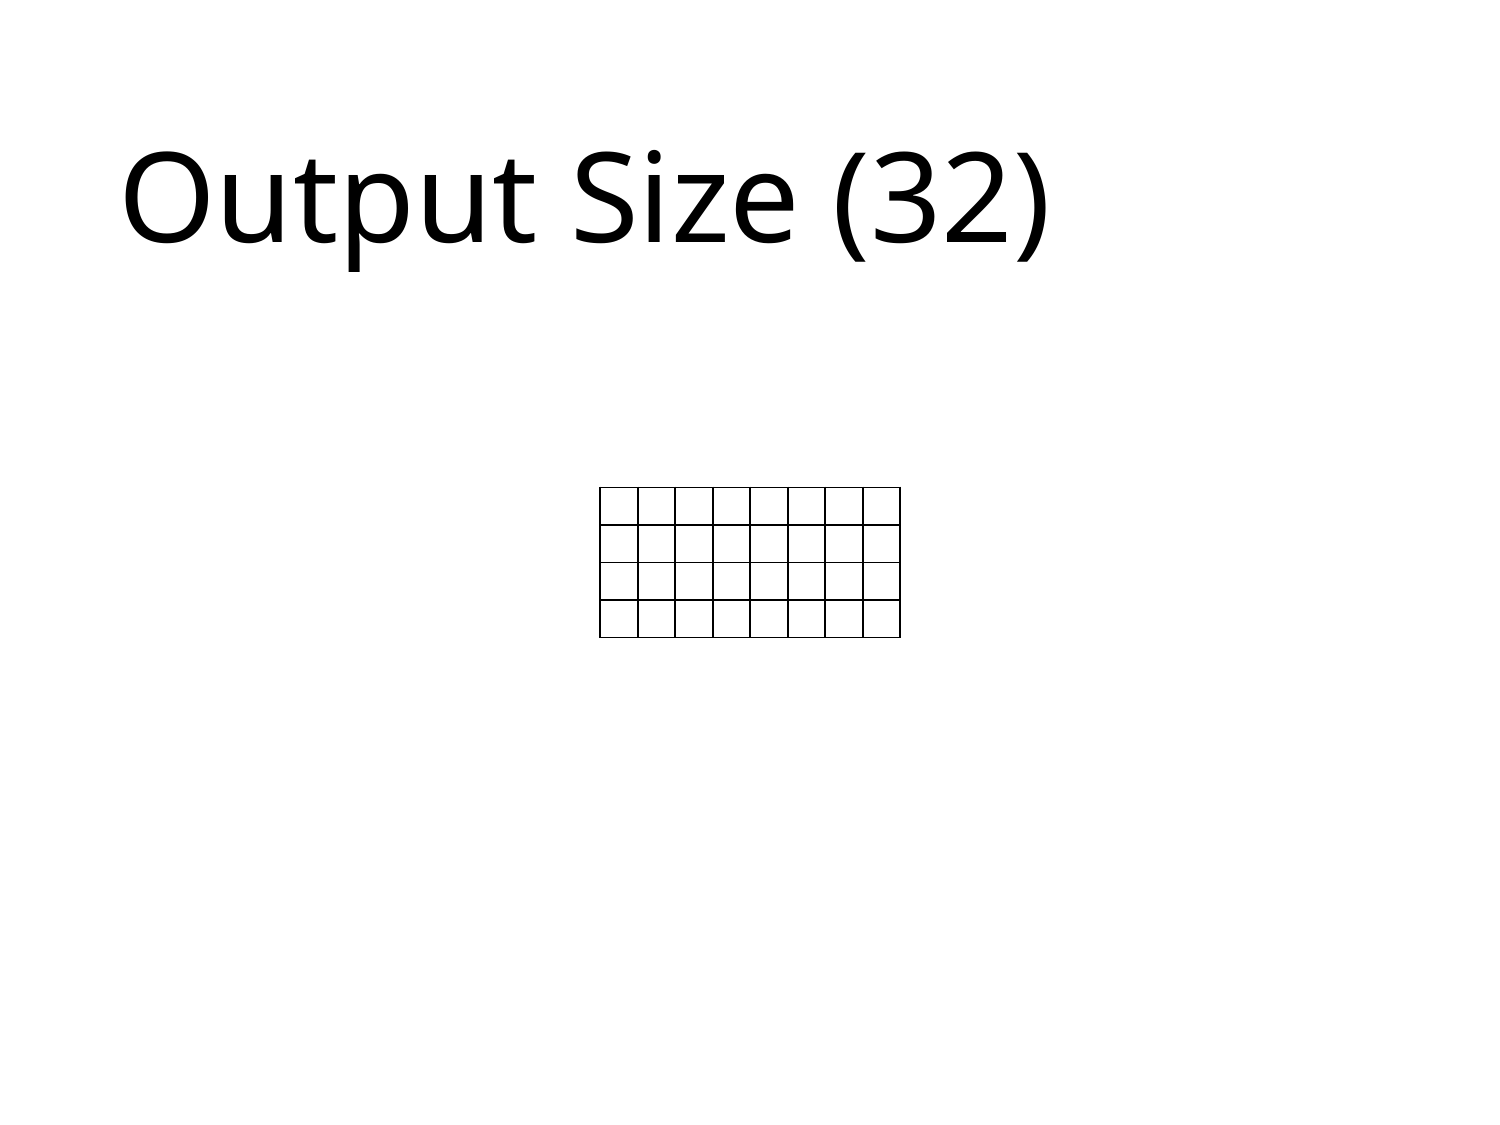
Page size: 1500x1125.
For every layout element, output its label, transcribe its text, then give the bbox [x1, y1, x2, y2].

table_header [751, 488, 787, 524]
table_cell [639, 526, 674, 562]
table_cell [826, 563, 862, 599]
table_cell [826, 601, 862, 637]
table_cell [864, 563, 899, 599]
table_cell [864, 601, 899, 637]
table_header [676, 488, 712, 524]
table_cell [789, 601, 824, 637]
table_cell [639, 563, 674, 599]
table_cell [789, 526, 824, 562]
table_cell [826, 526, 862, 562]
table_header [639, 488, 674, 524]
table_header [601, 488, 637, 524]
table_header [714, 488, 749, 524]
table_cell [714, 563, 749, 599]
table_cell [751, 601, 787, 637]
table_header [789, 488, 824, 524]
table_cell [864, 526, 899, 562]
table_cell [751, 563, 787, 599]
table_cell [714, 601, 749, 637]
table_cell [639, 601, 674, 637]
table_cell [714, 526, 749, 562]
table_cell [751, 526, 787, 562]
table_cell [601, 601, 637, 637]
table_header [826, 488, 862, 524]
table_cell [601, 563, 637, 599]
table_cell [601, 526, 637, 562]
table_header [864, 488, 899, 524]
table_cell [676, 526, 712, 562]
table_cell [676, 601, 712, 637]
table_cell [789, 563, 824, 599]
title Output Size (32) [103, 59, 1398, 278]
table_cell [676, 563, 712, 599]
